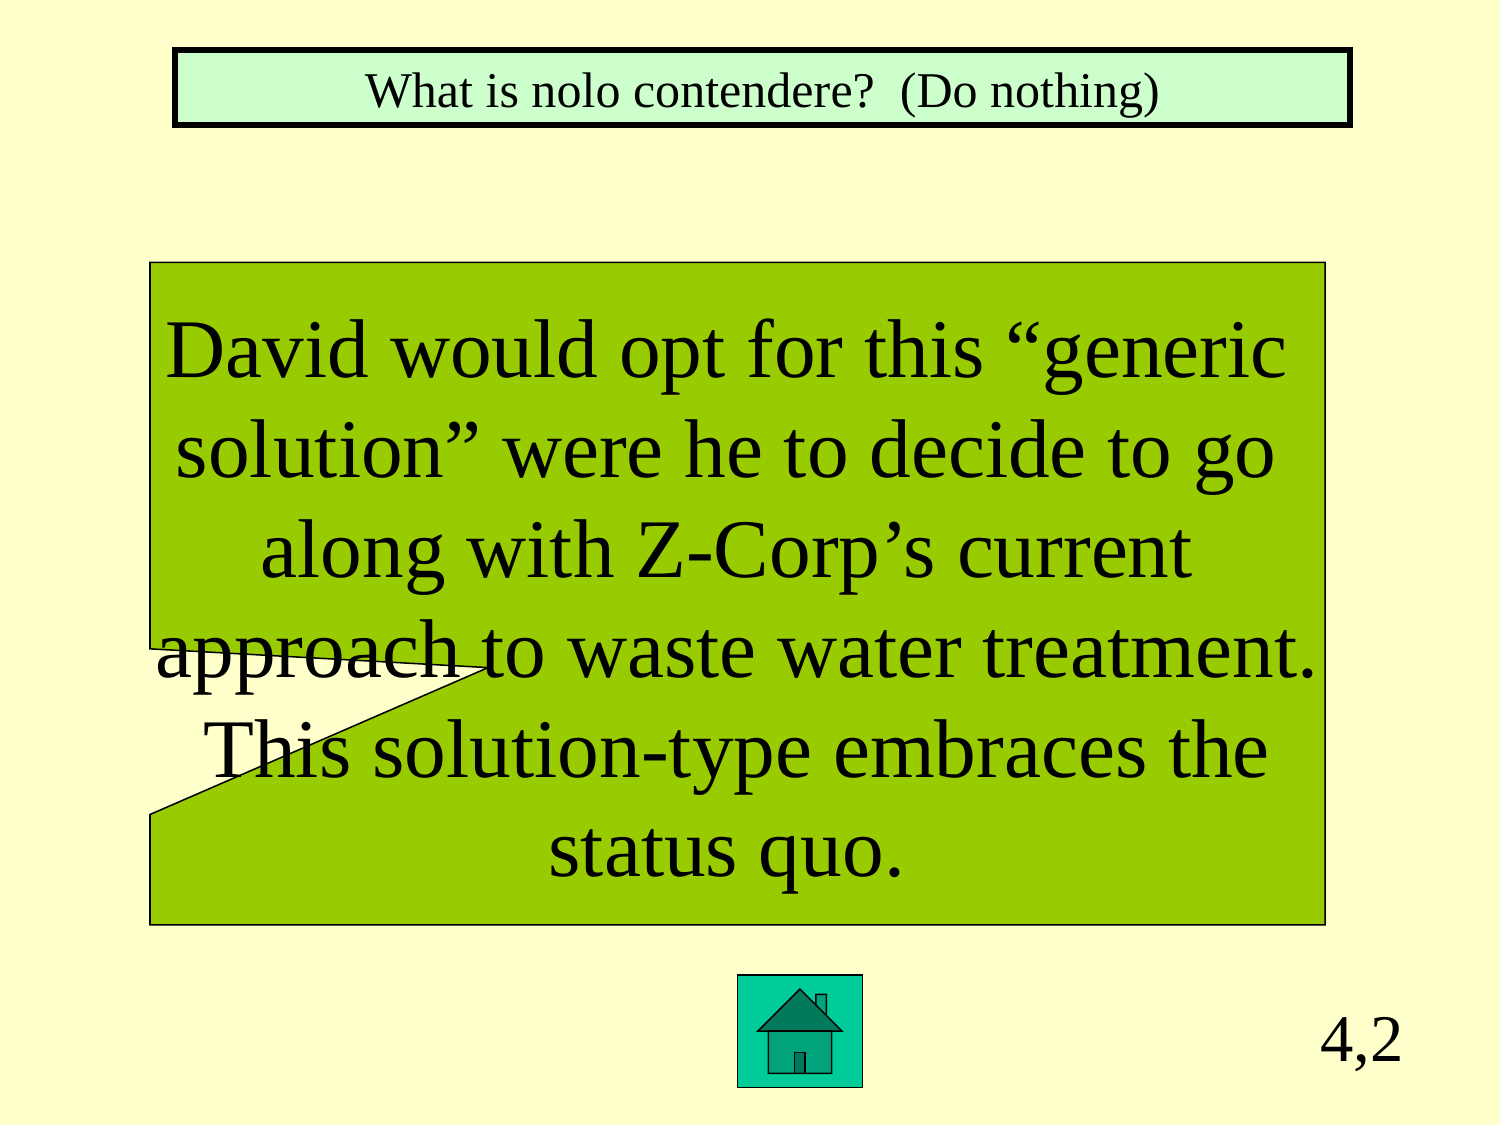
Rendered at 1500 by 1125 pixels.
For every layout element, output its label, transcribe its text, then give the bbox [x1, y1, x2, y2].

text_box What is nolo contendere? (Do nothing) [174, 49, 1350, 125]
text_box David would opt for this “generic solution” were he to decide to go along with Z-Corp’s current approach to waste water treatment. This solution-type embraces the status quo. [150, 262, 1326, 925]
subtitle 4,2 [1224, 987, 1500, 1125]
text_box [737, 975, 863, 1088]
